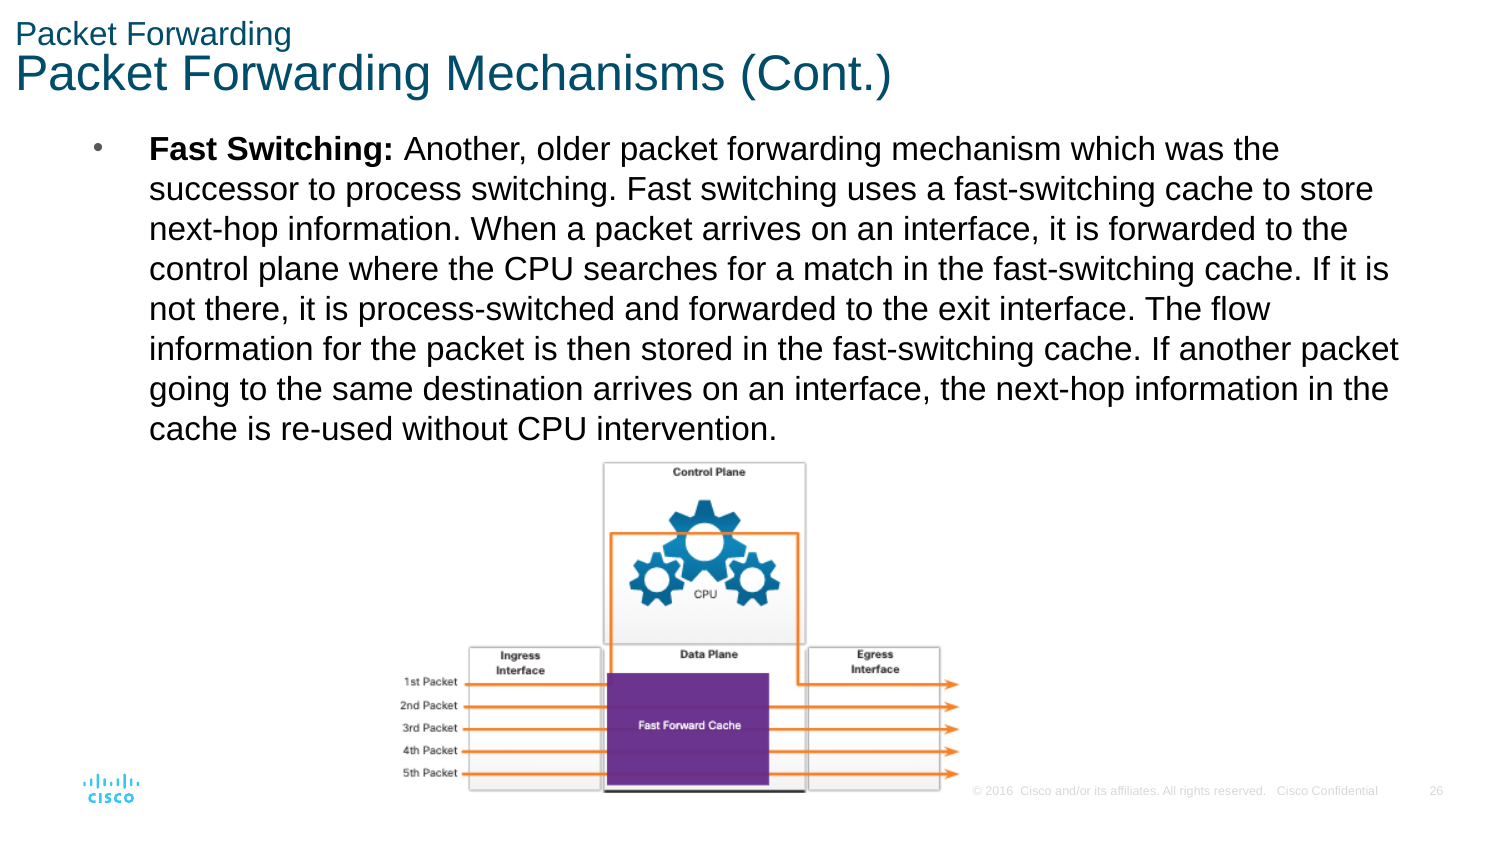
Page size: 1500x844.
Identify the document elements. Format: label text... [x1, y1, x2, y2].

title Packet Forwarding Packet Forwarding Mechanisms (Cont.) [0, 0, 1369, 121]
list Fast Switching: Another, older packet forwarding mechanism which was the successor to process switching. Fast switching uses a fast-switching cache to store next-hop information. When a packet arrives on an interface, it is forwarded to the control plane where the CPU searches for a match in the fast-switching cache. If it is not there, it is process-switched and forwarded to the exit interface. The flow information for the packet is then stored in the fast-switching cache. If another packet going to the same destination arrives on an interface, the next-hop information in the cache is re-used without CPU intervention. [77, 120, 1437, 726]
picture [400, 451, 969, 793]
